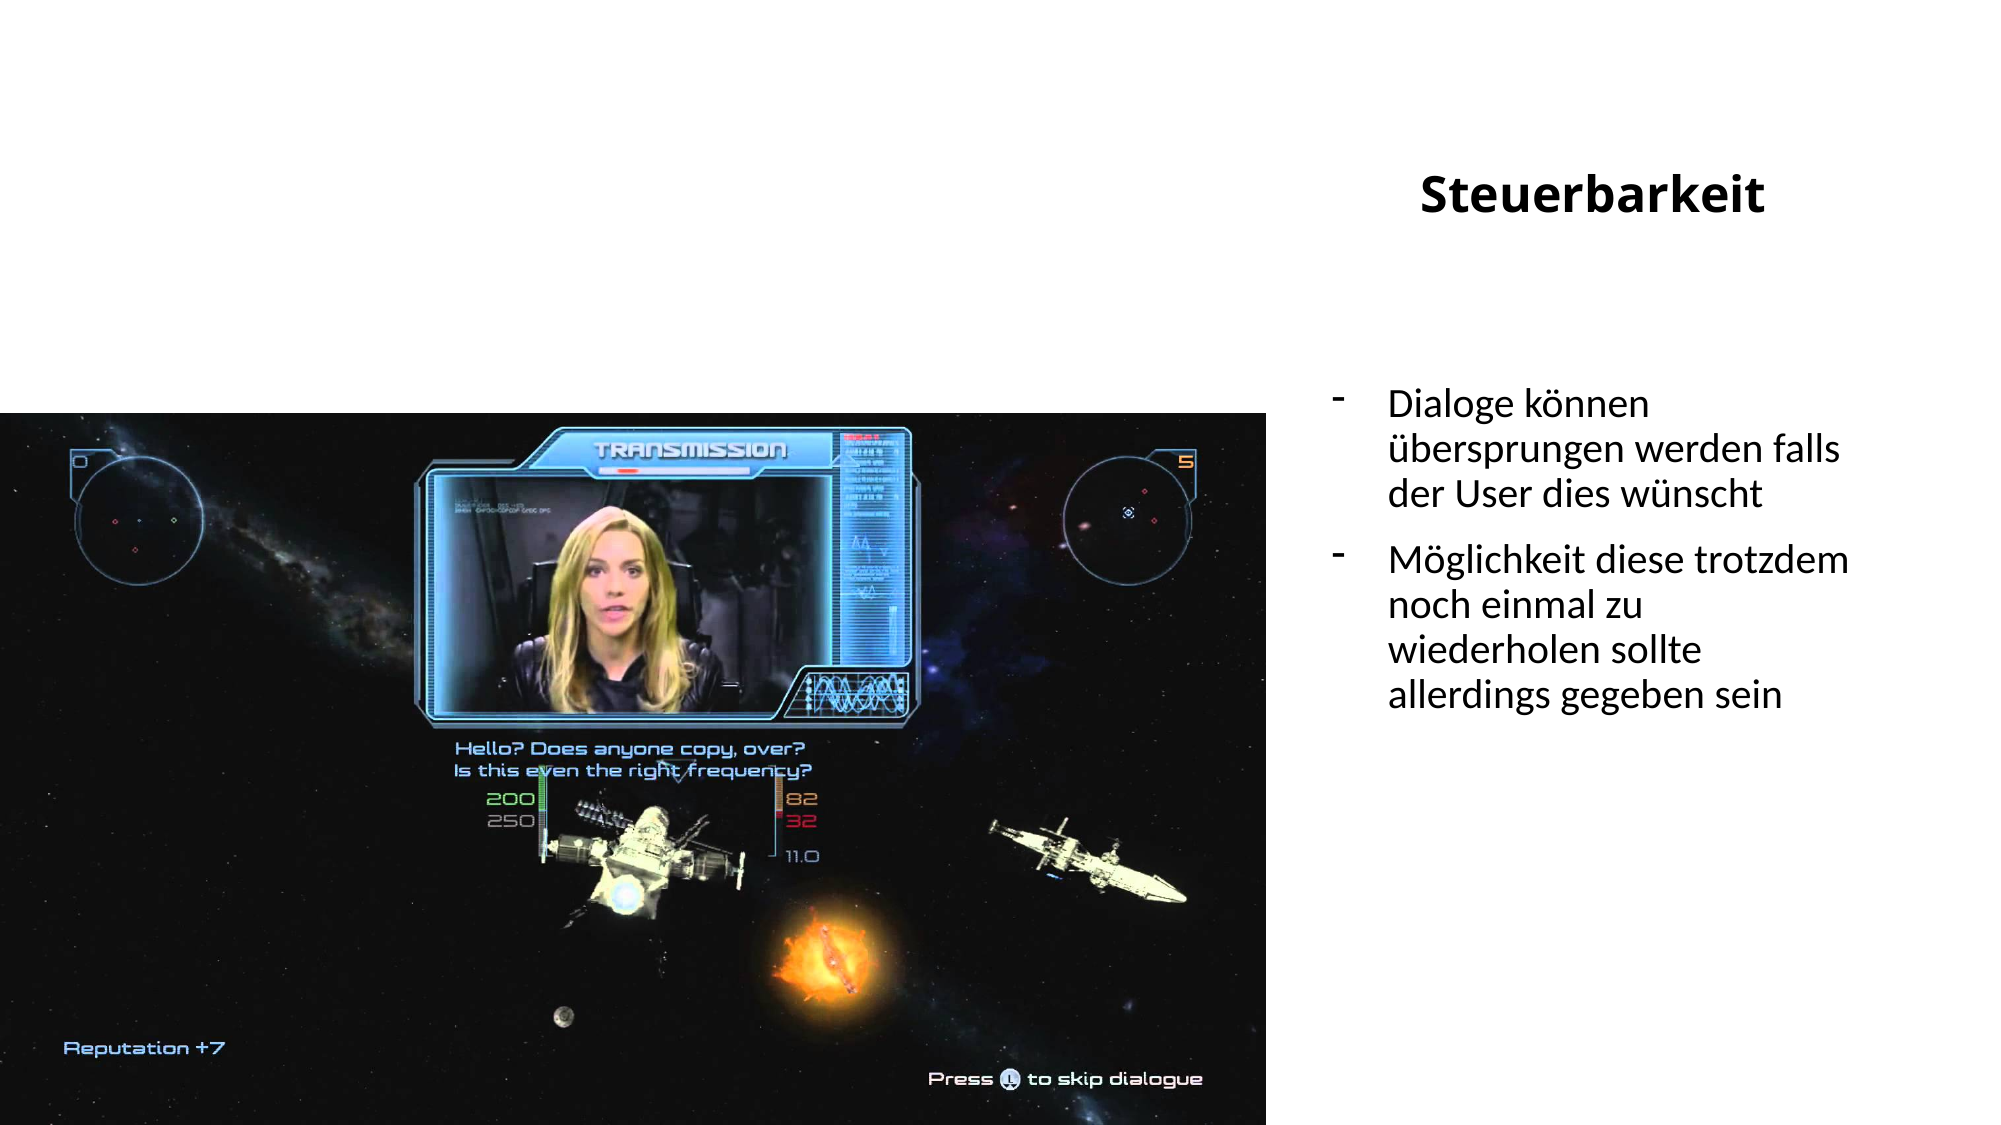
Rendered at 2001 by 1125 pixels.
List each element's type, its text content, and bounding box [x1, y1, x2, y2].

picture [0, 413, 1266, 1125]
subtitle Dialoge können übersprungen werden falls der User dies wünscht Möglichkeit diese trotzdem noch einmal zu wiederholen sollte allerdings gegeben sein [1316, 374, 1871, 940]
title Steuerbarkeit [1292, 104, 1895, 232]
